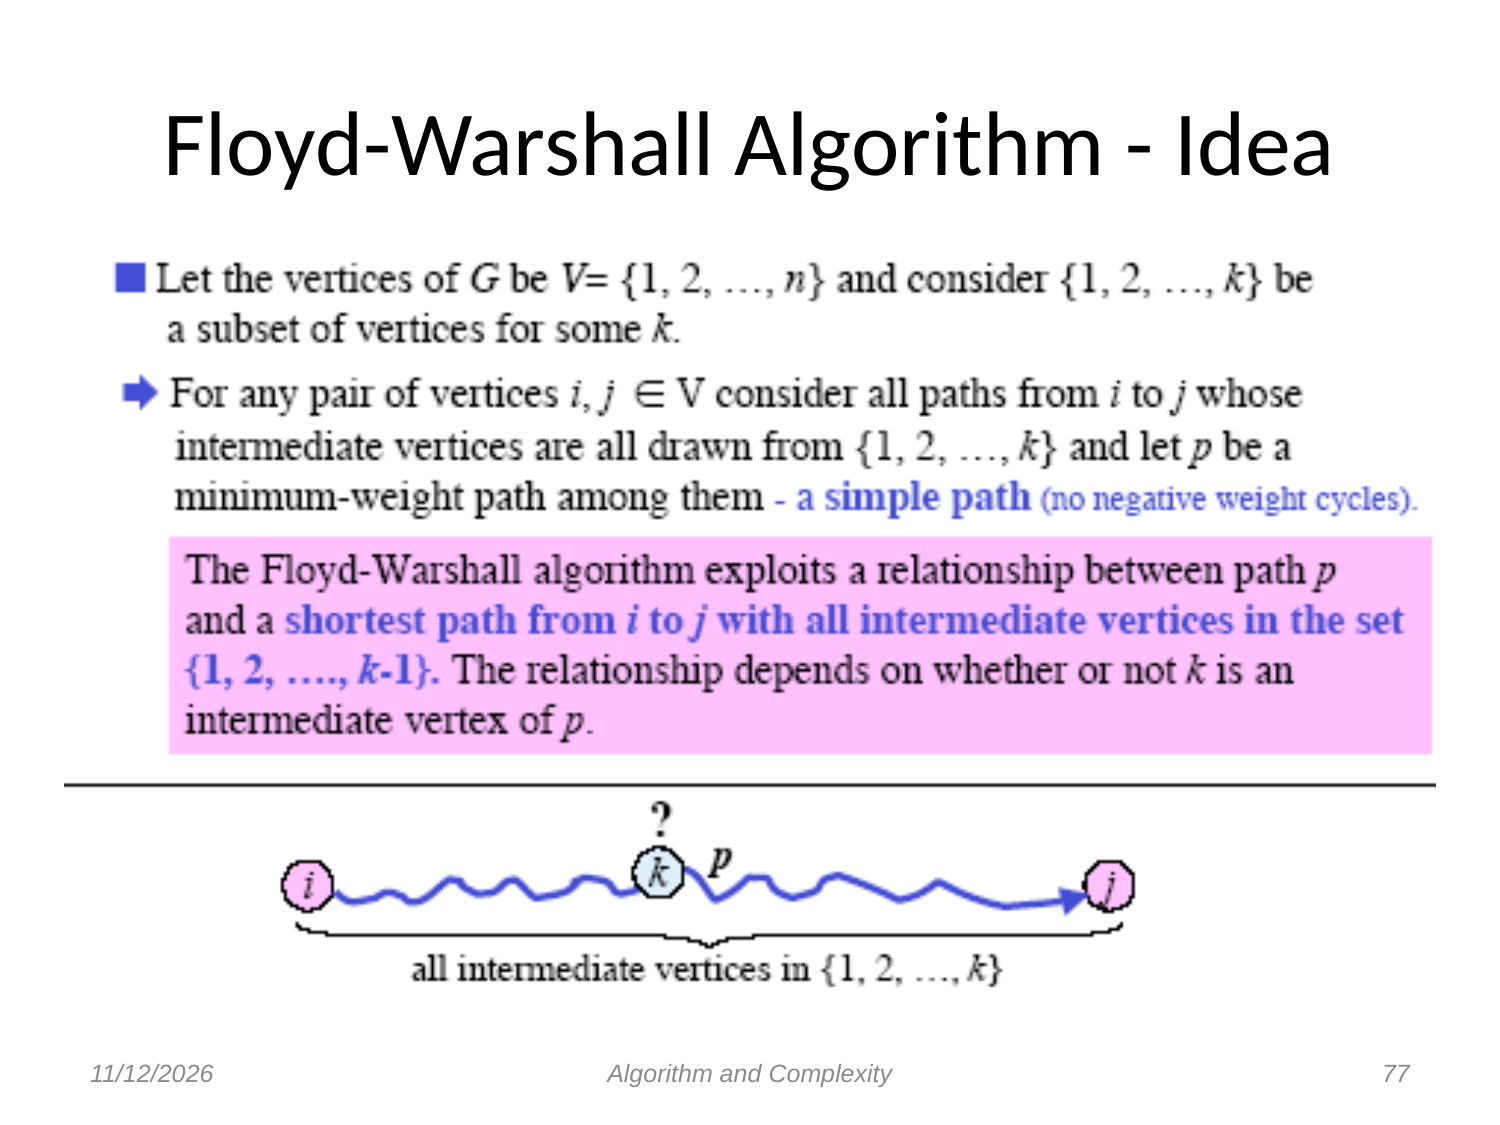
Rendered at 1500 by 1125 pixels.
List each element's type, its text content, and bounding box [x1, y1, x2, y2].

slide_number 77 [1074, 1042, 1425, 1103]
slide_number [75, 1042, 425, 1103]
title Floyd-Warshall Algorithm - Idea [75, 45, 1425, 233]
picture [64, 255, 1436, 1024]
footer Algorithm and Complexity [512, 1042, 988, 1103]
